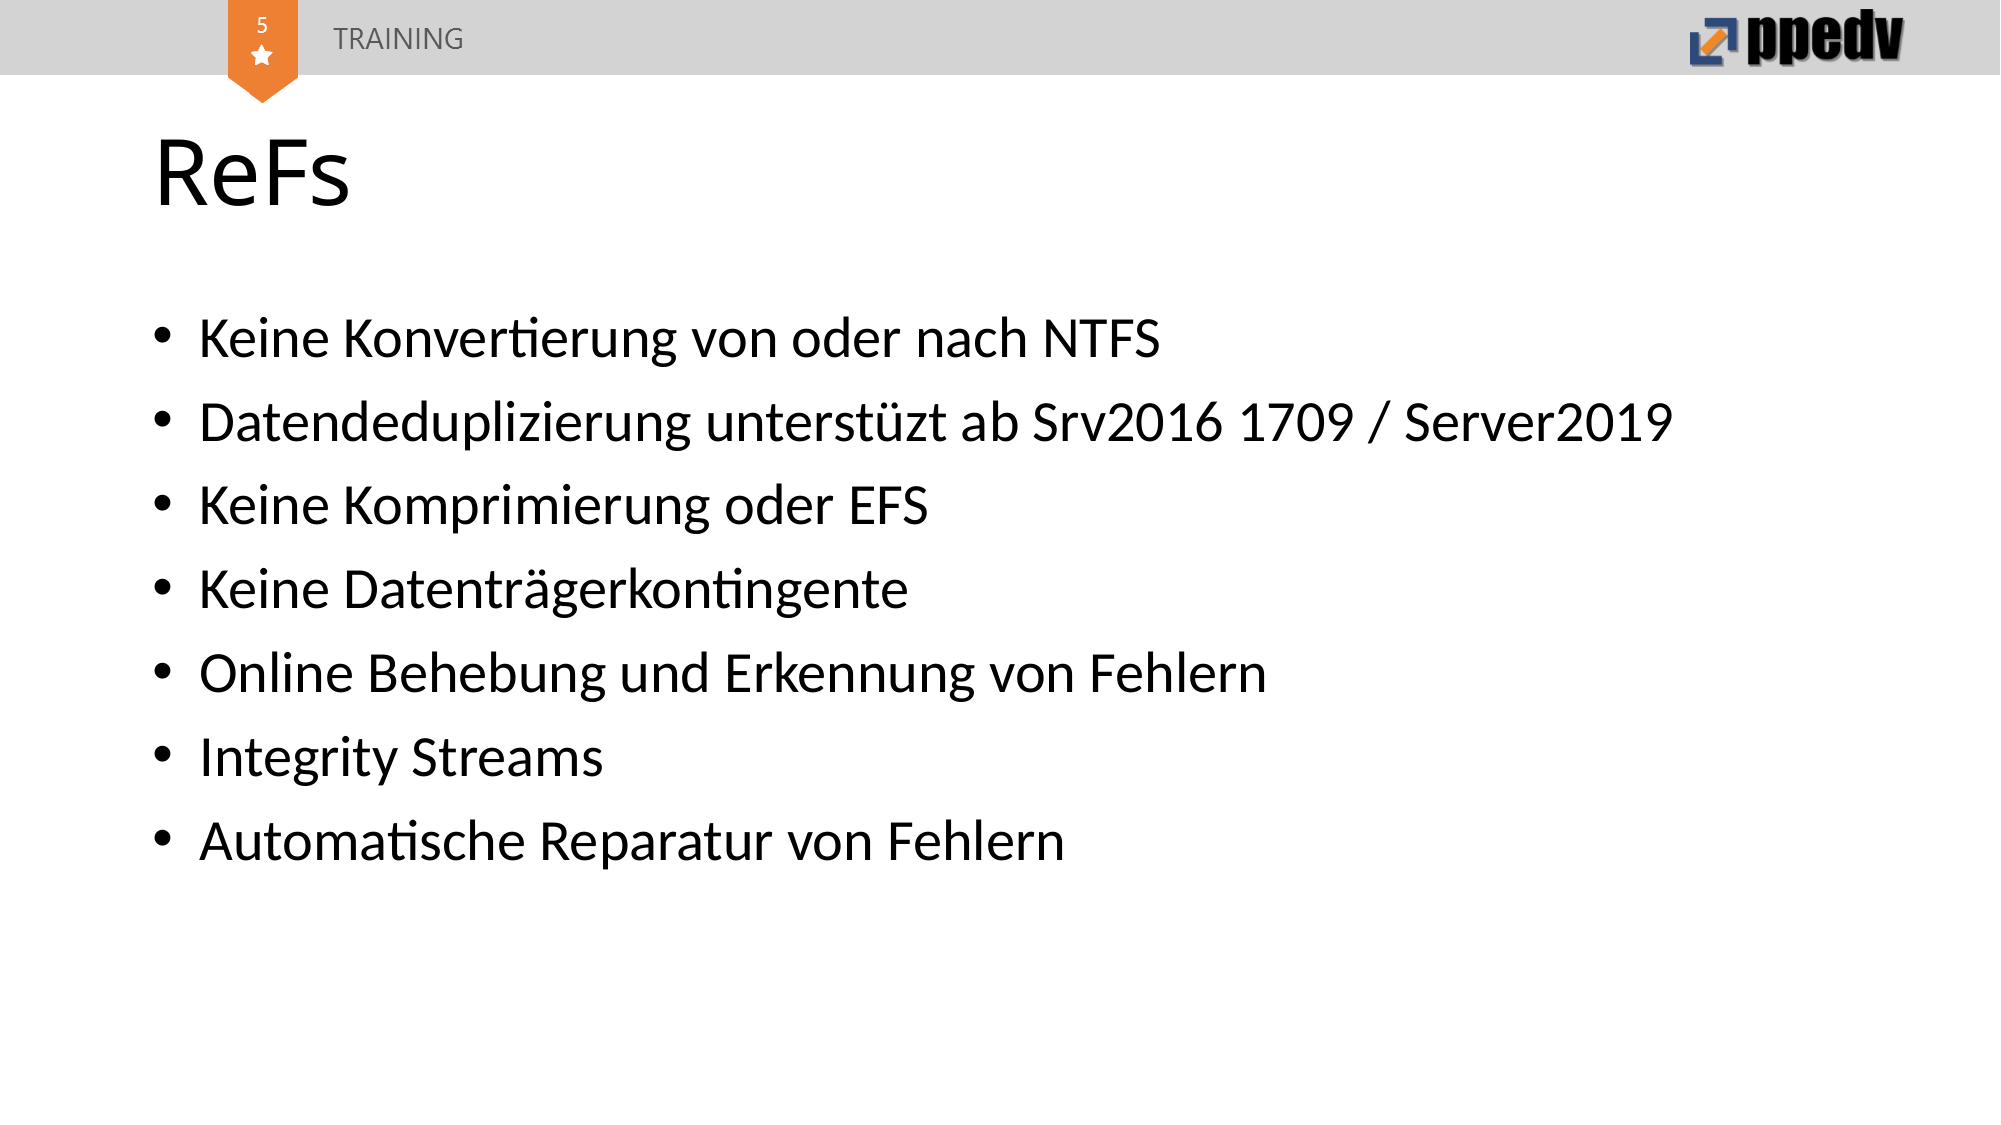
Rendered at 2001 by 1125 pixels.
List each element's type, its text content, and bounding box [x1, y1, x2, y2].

list Keine Konvertierung von oder nach NTFS Datendeduplizierung unterstüzt ab Srv2016 1709 / Server2019 Keine Komprimierung oder EFS Keine Datenträgerkontingente Online Behebung und Erkennung von Fehlern Integrity Streams Automatische Reparatur von Fehlern [137, 299, 1863, 1014]
picture [0, 0, 2000, 104]
title ReFs [137, 75, 1863, 278]
